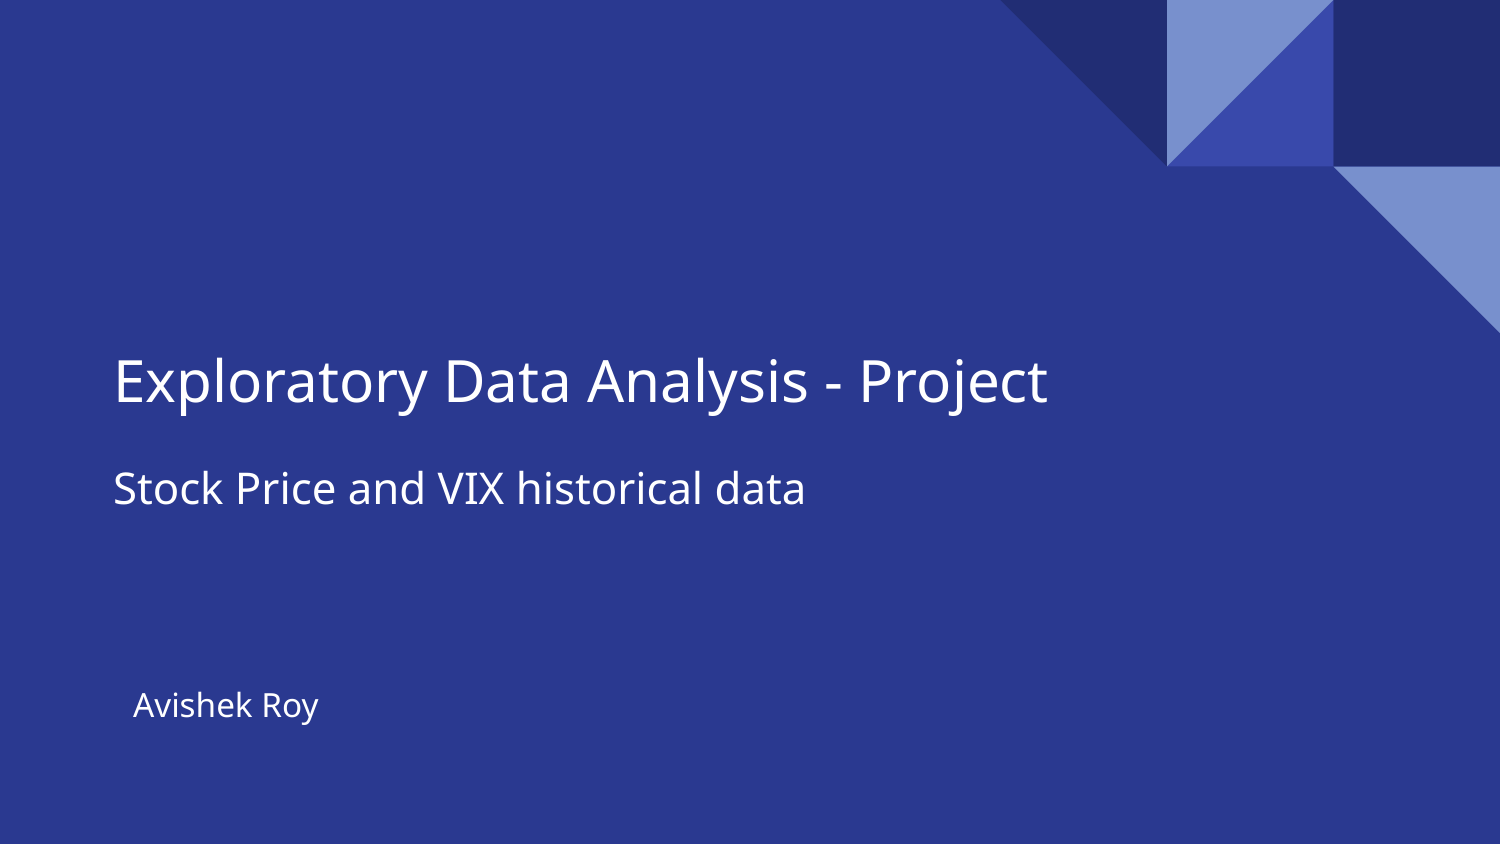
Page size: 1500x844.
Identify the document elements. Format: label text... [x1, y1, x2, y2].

title Exploratory Data Analysis - Project [98, 291, 1447, 429]
subtitle Avishek Roy [118, 669, 1467, 741]
subtitle Stock Price and VIX historical data [98, 445, 1447, 517]
